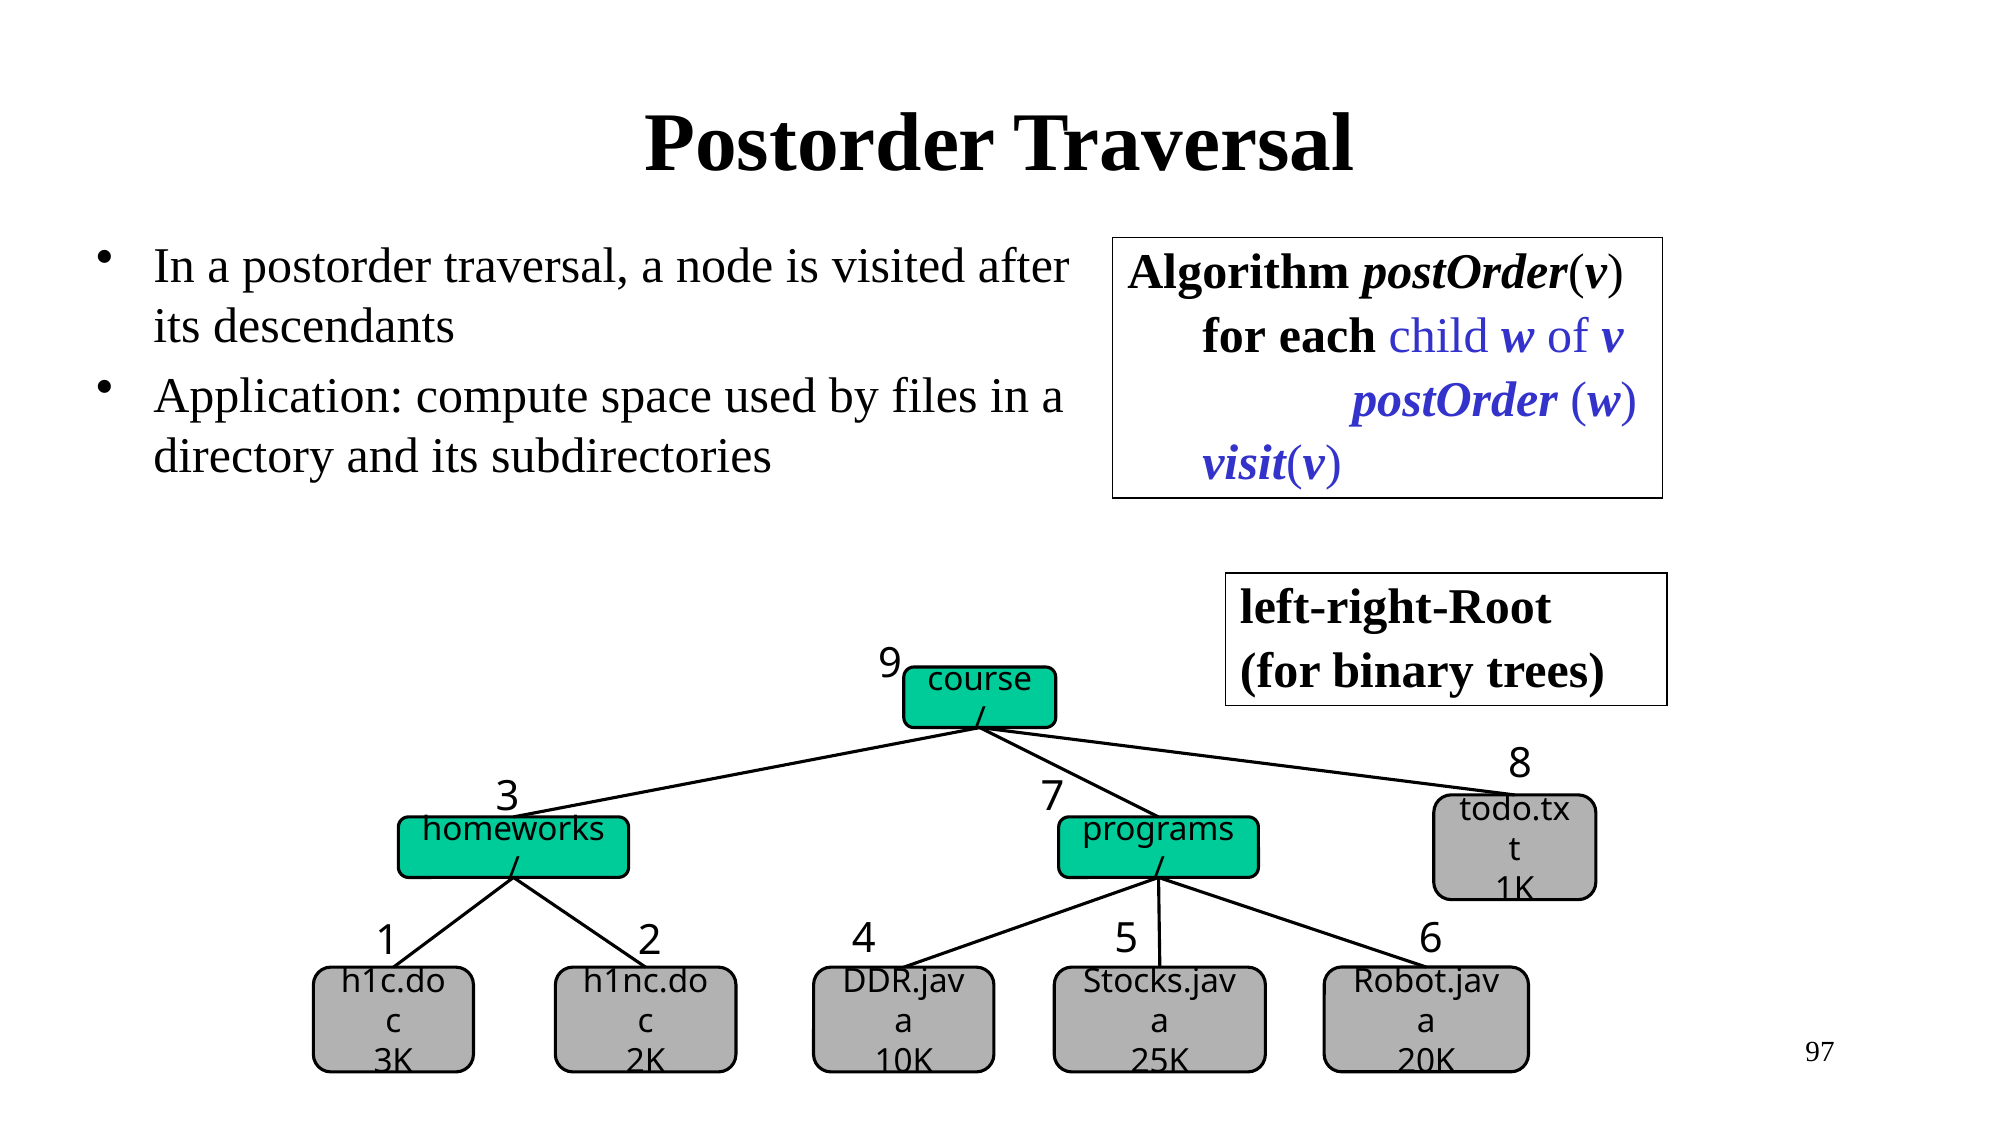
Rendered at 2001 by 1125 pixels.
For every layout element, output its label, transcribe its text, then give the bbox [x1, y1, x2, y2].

text_box h1nc.doc 2K [555, 967, 736, 1072]
text_box Robot.java 20K [1324, 966, 1529, 1072]
text_box Algorithm postOrder(v) for each child w of v postOrder (w) visit(v) [1112, 237, 1663, 499]
text_box homeworks/ [398, 816, 629, 878]
text_box 2 [623, 905, 677, 971]
text_box 3 [480, 761, 535, 827]
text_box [393, 880, 514, 965]
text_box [979, 728, 1515, 794]
text_box todo.txt 1K [1433, 794, 1596, 900]
text_box Stocks.java 25K [1054, 967, 1266, 1072]
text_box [513, 727, 979, 816]
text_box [903, 880, 1158, 965]
text_box DDR.java 10K [813, 967, 994, 1072]
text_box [514, 880, 646, 965]
text_box left-right-Root (for binary trees) [1225, 573, 1667, 706]
text_box course/ [903, 666, 1056, 727]
list In a postorder traversal, a node is visited after its descendants Application: compute space used by files in a directory and its subdirectories [81, 224, 1100, 575]
text_box 6 [1404, 903, 1458, 969]
text_box 5 [1099, 965, 1154, 969]
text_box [1158, 880, 1427, 965]
text_box 8 [1515, 728, 1547, 794]
text_box 4 [837, 903, 891, 969]
text_box 9 [863, 628, 917, 694]
title Postorder Traversal [150, 75, 1850, 200]
text_box 1 [360, 905, 415, 971]
text_box h1c.doc 3K [313, 967, 474, 1072]
slide_number 97 [1433, 1025, 1850, 1100]
text_box 7 [1025, 816, 1080, 827]
text_box programs/ [1058, 816, 1259, 878]
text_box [979, 794, 1159, 816]
